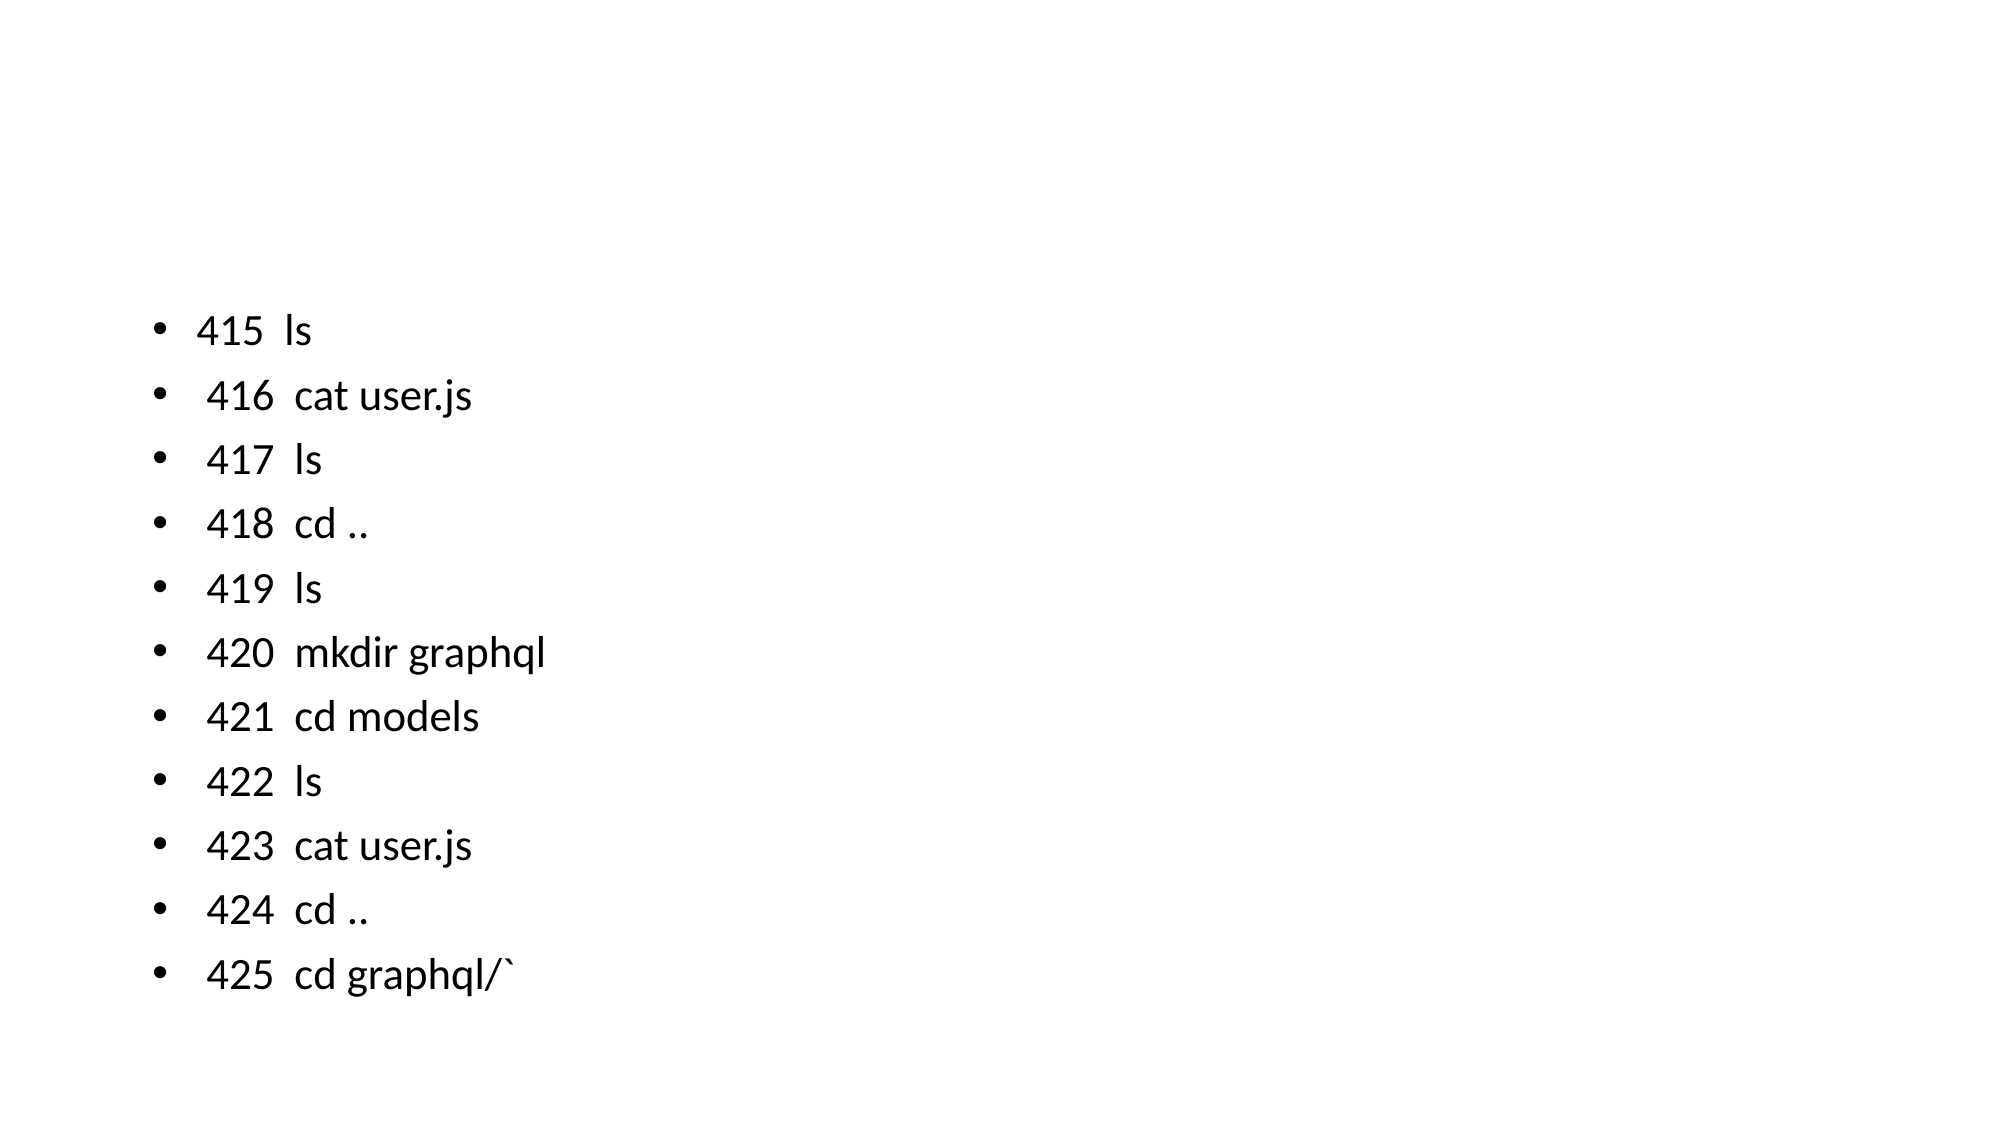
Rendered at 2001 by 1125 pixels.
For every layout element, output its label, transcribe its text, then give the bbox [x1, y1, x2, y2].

list 415 ls 416 cat user.js 417 ls 418 cd .. 419 ls 420 mkdir graphql 421 cd models 422 ls 423 cat user.js 424 cd .. 425 cd graphql/` [137, 299, 1863, 1014]
